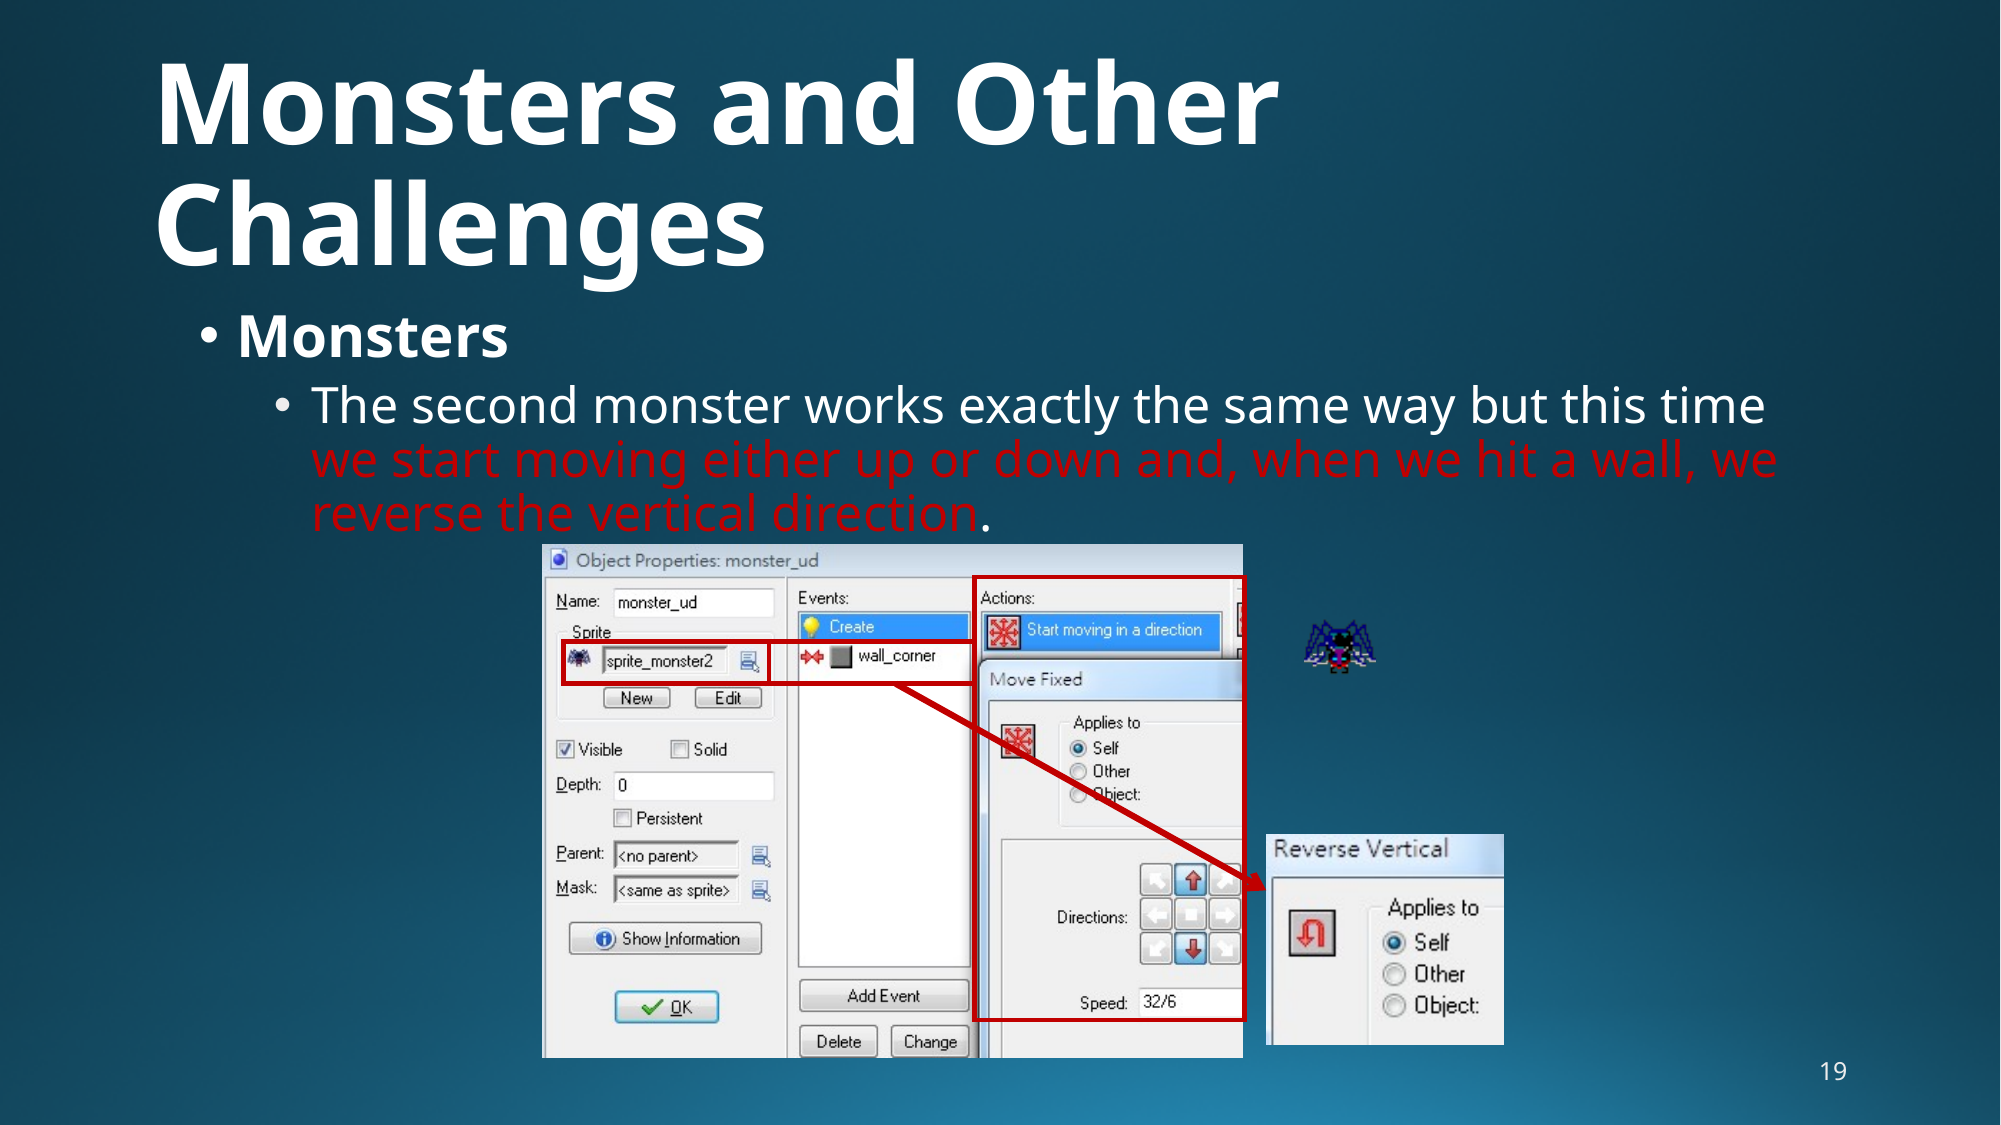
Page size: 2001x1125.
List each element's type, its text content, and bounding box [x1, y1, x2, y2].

title Monsters and Other Challenges [137, 59, 1863, 278]
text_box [542, 544, 1504, 1058]
picture [0, 0, 2001, 1125]
list Monsters The second monster works exactly the same way but this time we start moving either up or down and, when we hit a wall, we reverse the vertical direction. [183, 299, 1863, 1014]
slide_number 19 [1412, 1042, 1863, 1103]
